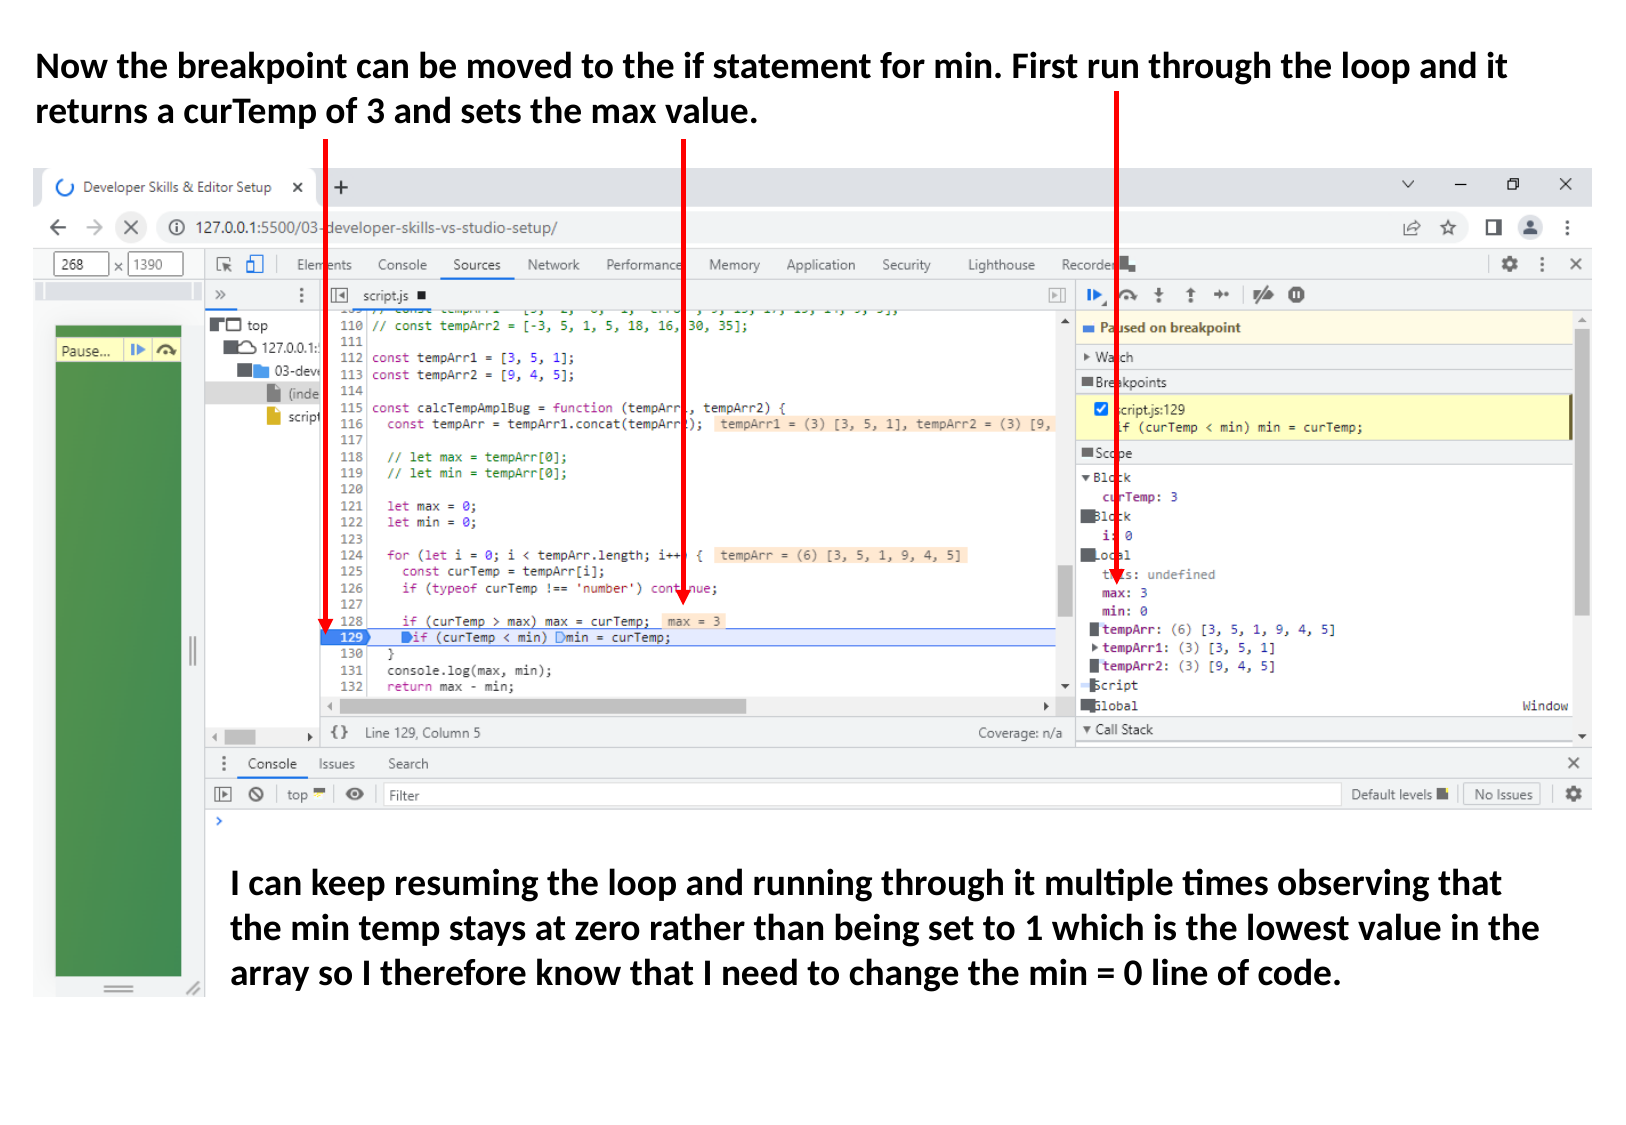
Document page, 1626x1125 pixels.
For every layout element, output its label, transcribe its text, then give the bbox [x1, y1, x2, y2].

picture [33, 168, 1592, 997]
text_box Now the breakpoint can be moved to the if statement for min. First run through the loop and it returns a curTemp of 3 and sets the max value. [20, 33, 1605, 139]
